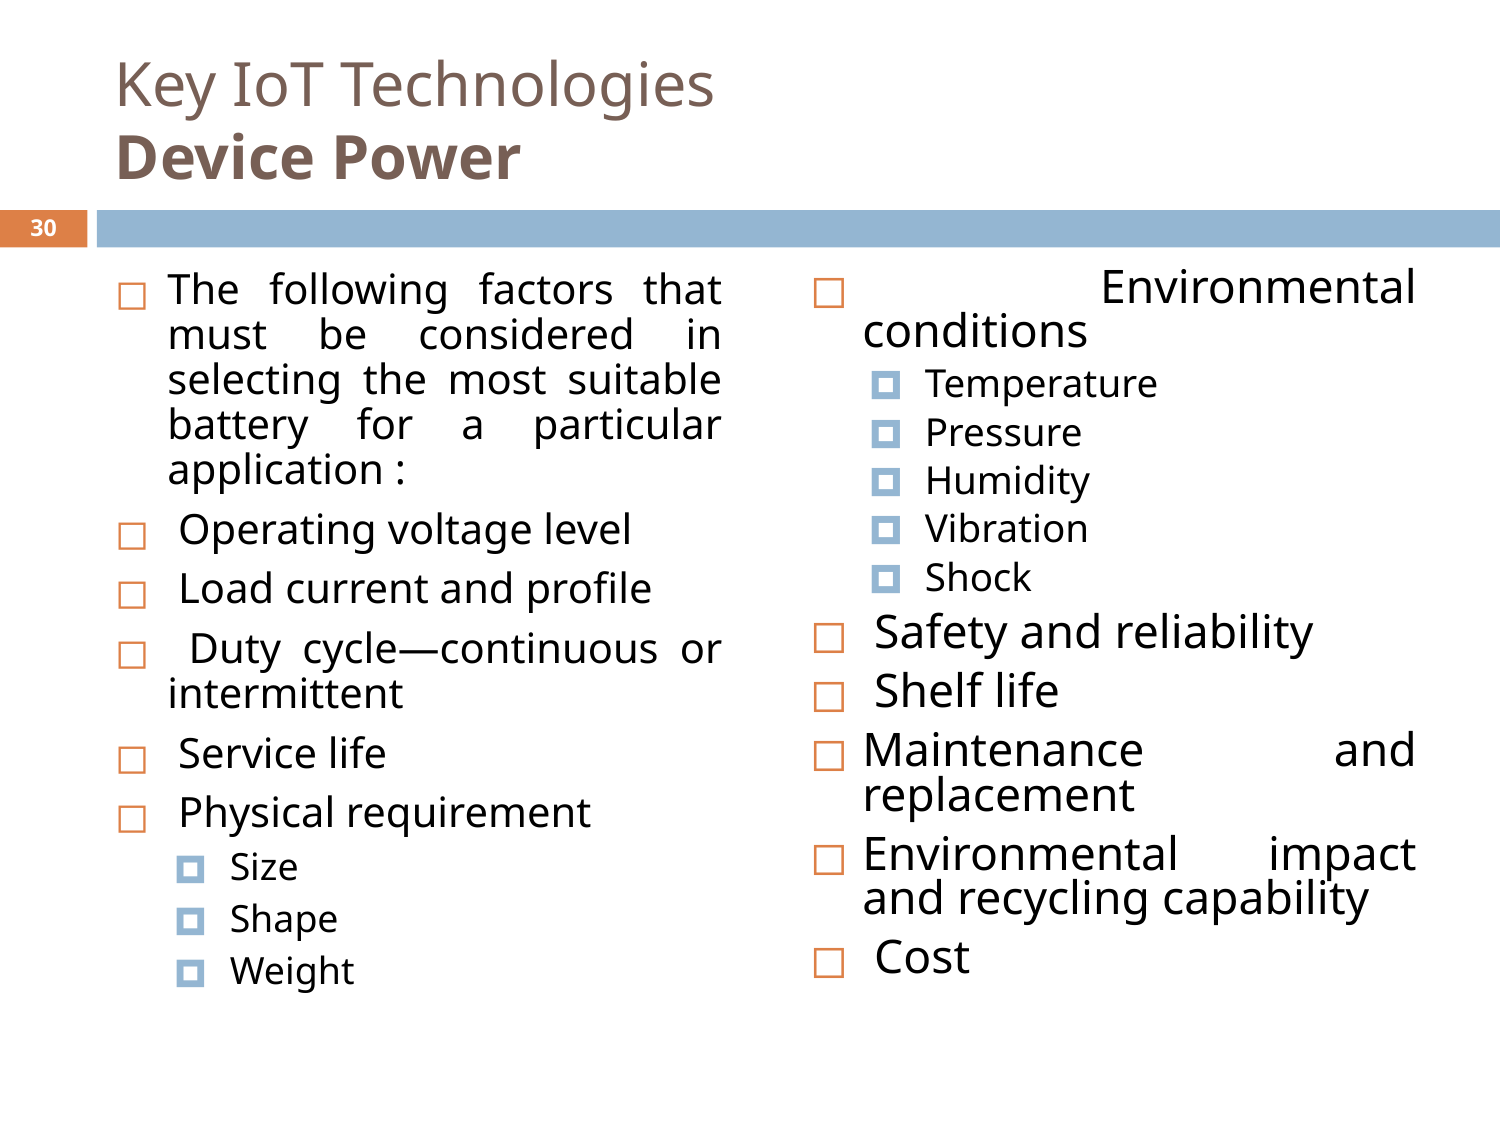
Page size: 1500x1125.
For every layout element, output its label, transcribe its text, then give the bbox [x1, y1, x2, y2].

list Environmental conditions Temperature Pressure Humidity Vibration Shock Safety and reliability Shelf life Maintenance and replacement Environmental impact and recycling capability Cost [794, 260, 1433, 1011]
title Key IoT Technologies Device Power [99, 37, 1438, 200]
slide_number ‹#› [0, 208, 88, 249]
list The following factors that must be considered in selecting the most suitable battery for a particular application : Operating voltage level Load current and profile Duty cycle—continuous or intermittent Service life Physical requirement Size Shape Weight [99, 260, 738, 1011]
